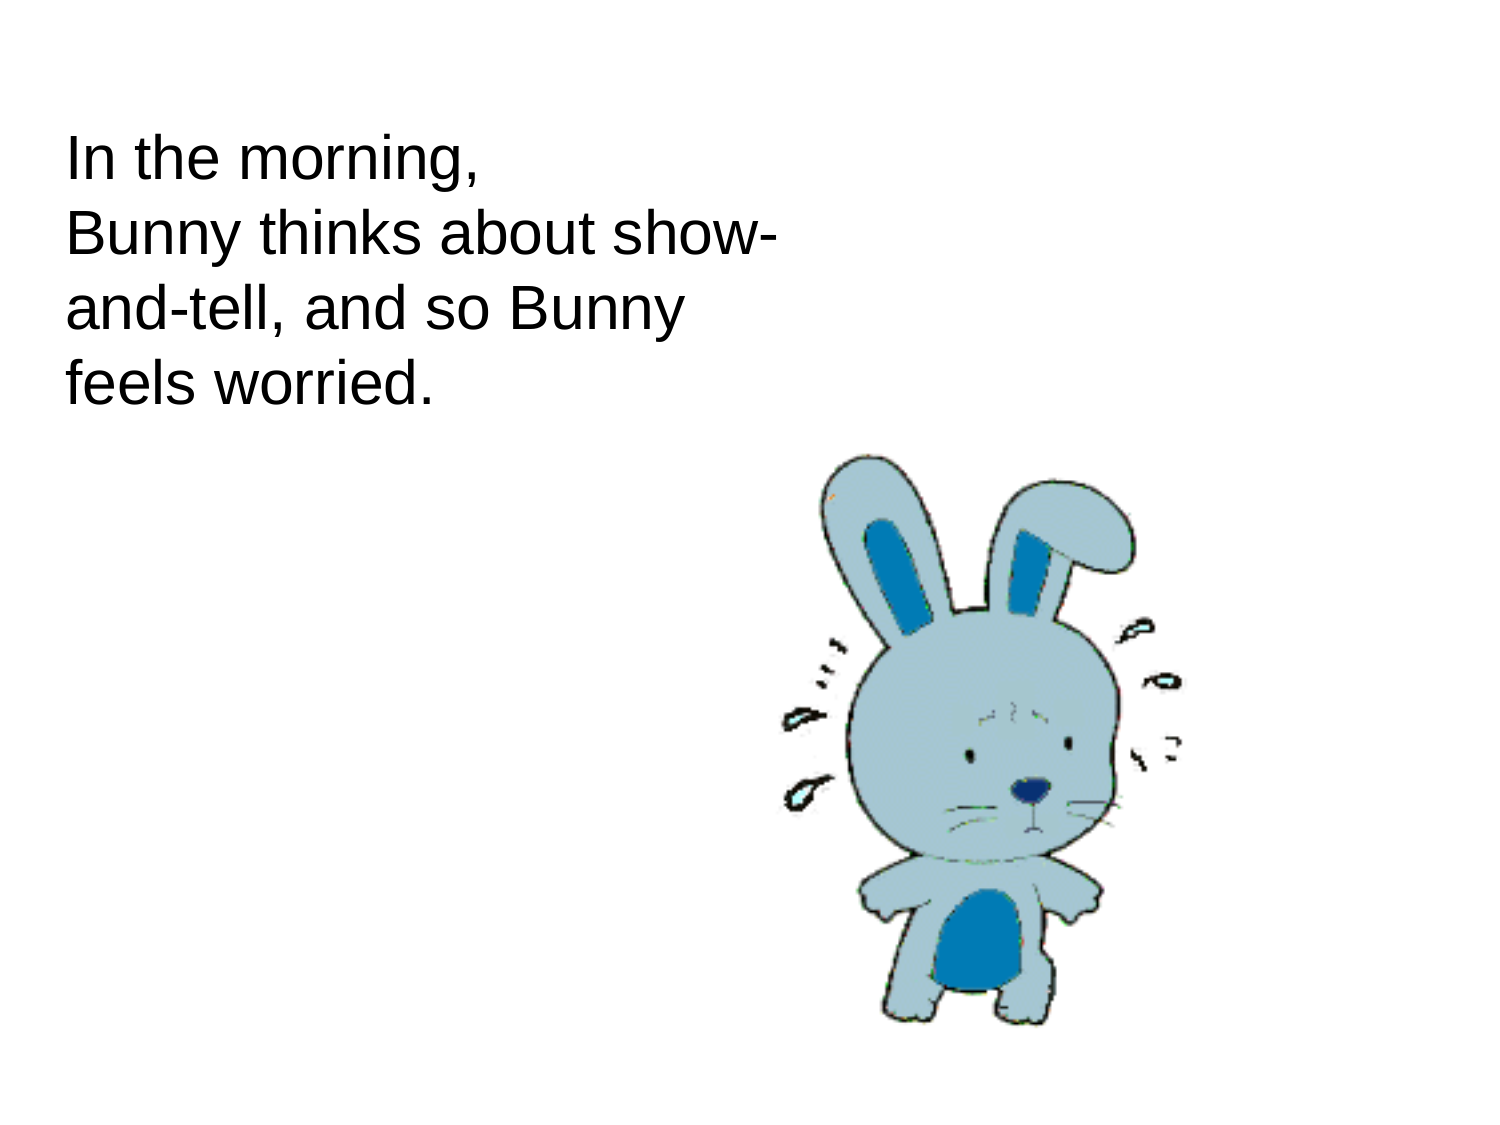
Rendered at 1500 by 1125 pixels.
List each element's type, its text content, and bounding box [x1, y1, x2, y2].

title In the morning, Bunny thinks about show-and-tell, and so Bunny feels worried. [50, 146, 825, 388]
picture [673, 439, 1274, 1039]
